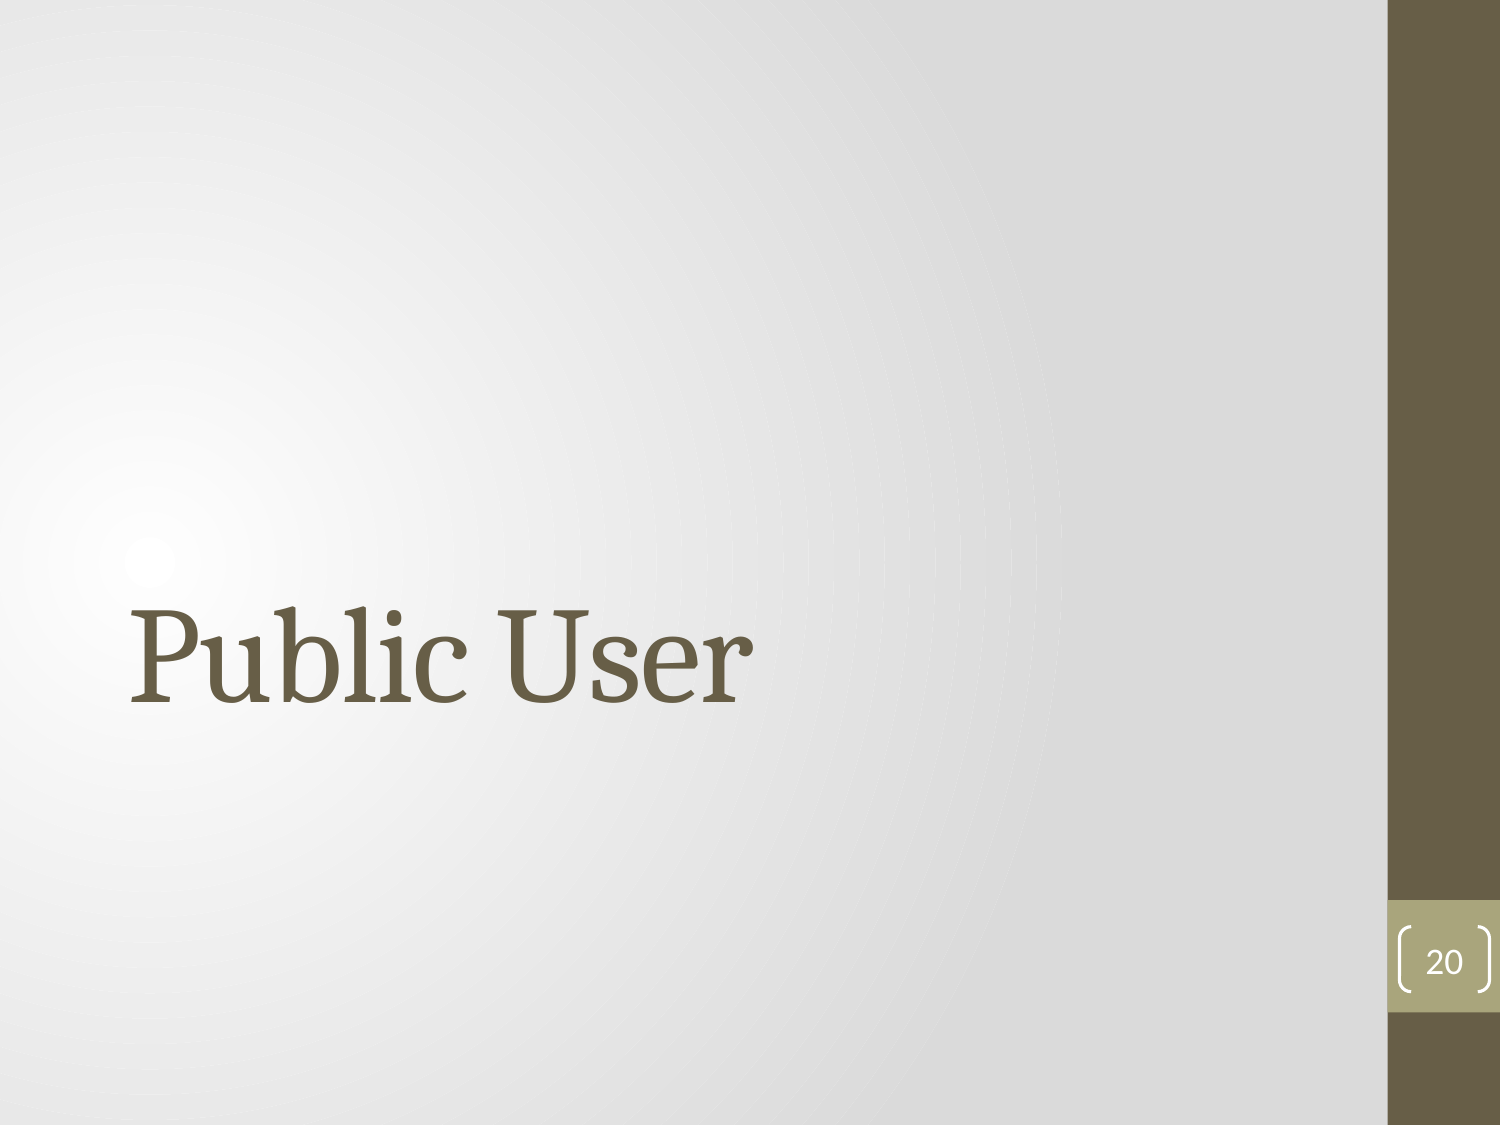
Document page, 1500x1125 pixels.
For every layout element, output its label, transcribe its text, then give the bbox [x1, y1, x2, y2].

slide_number 20 [1397, 925, 1492, 994]
title Public User [112, 312, 1350, 738]
